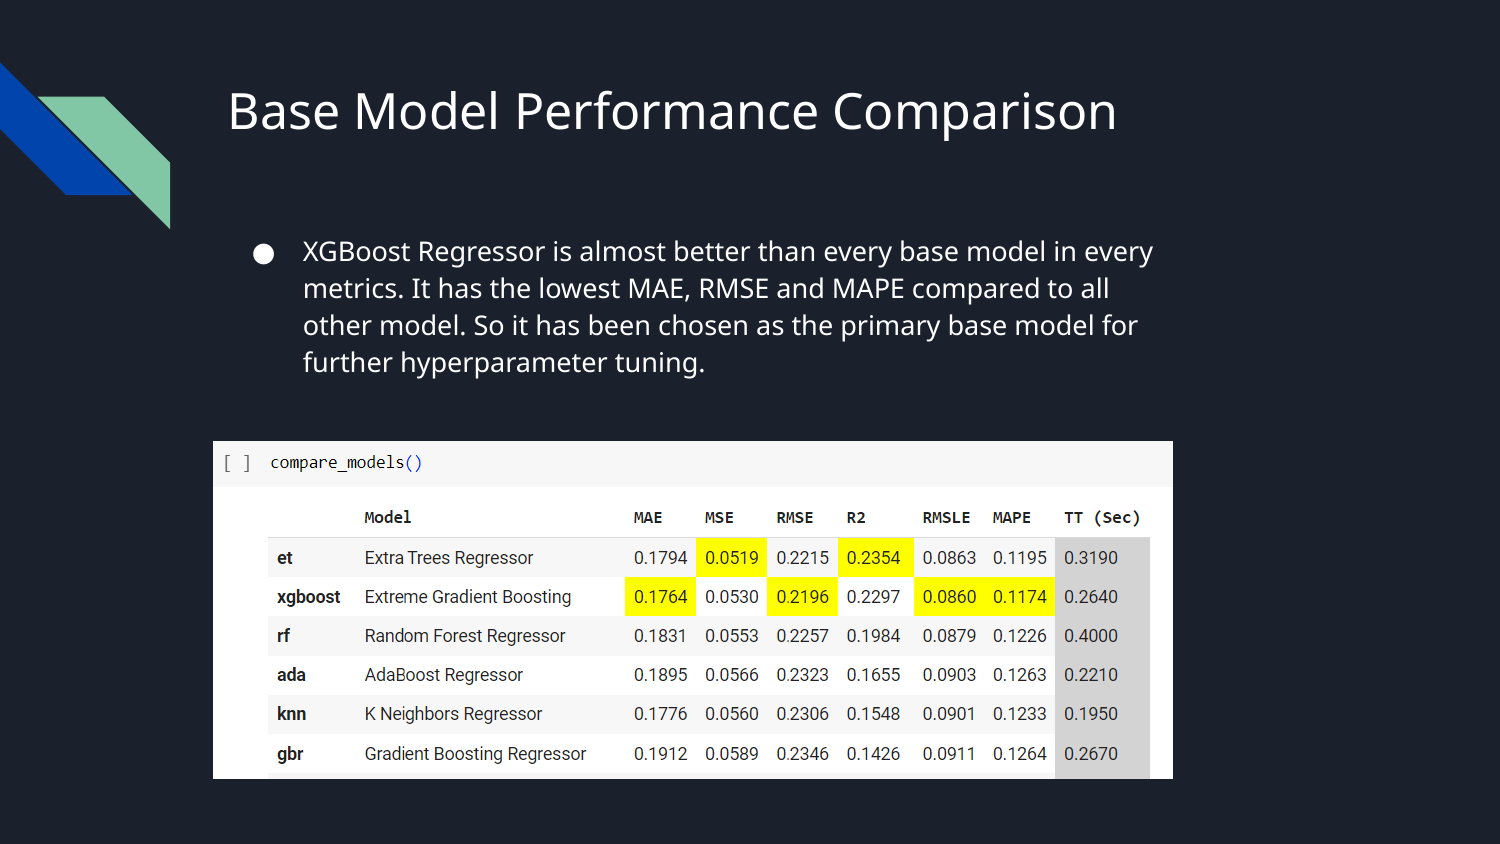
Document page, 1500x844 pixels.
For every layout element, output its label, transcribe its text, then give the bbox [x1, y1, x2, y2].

title Base Model Performance Comparison [212, 64, 1368, 215]
picture [212, 440, 1173, 779]
list XGBoost Regressor is almost better than every base model in every metrics. It has the lowest MAE, RMSE and MAPE compared to all other model. So it has been chosen as the primary base model for further hyperparameter tuning. [212, 214, 1173, 429]
